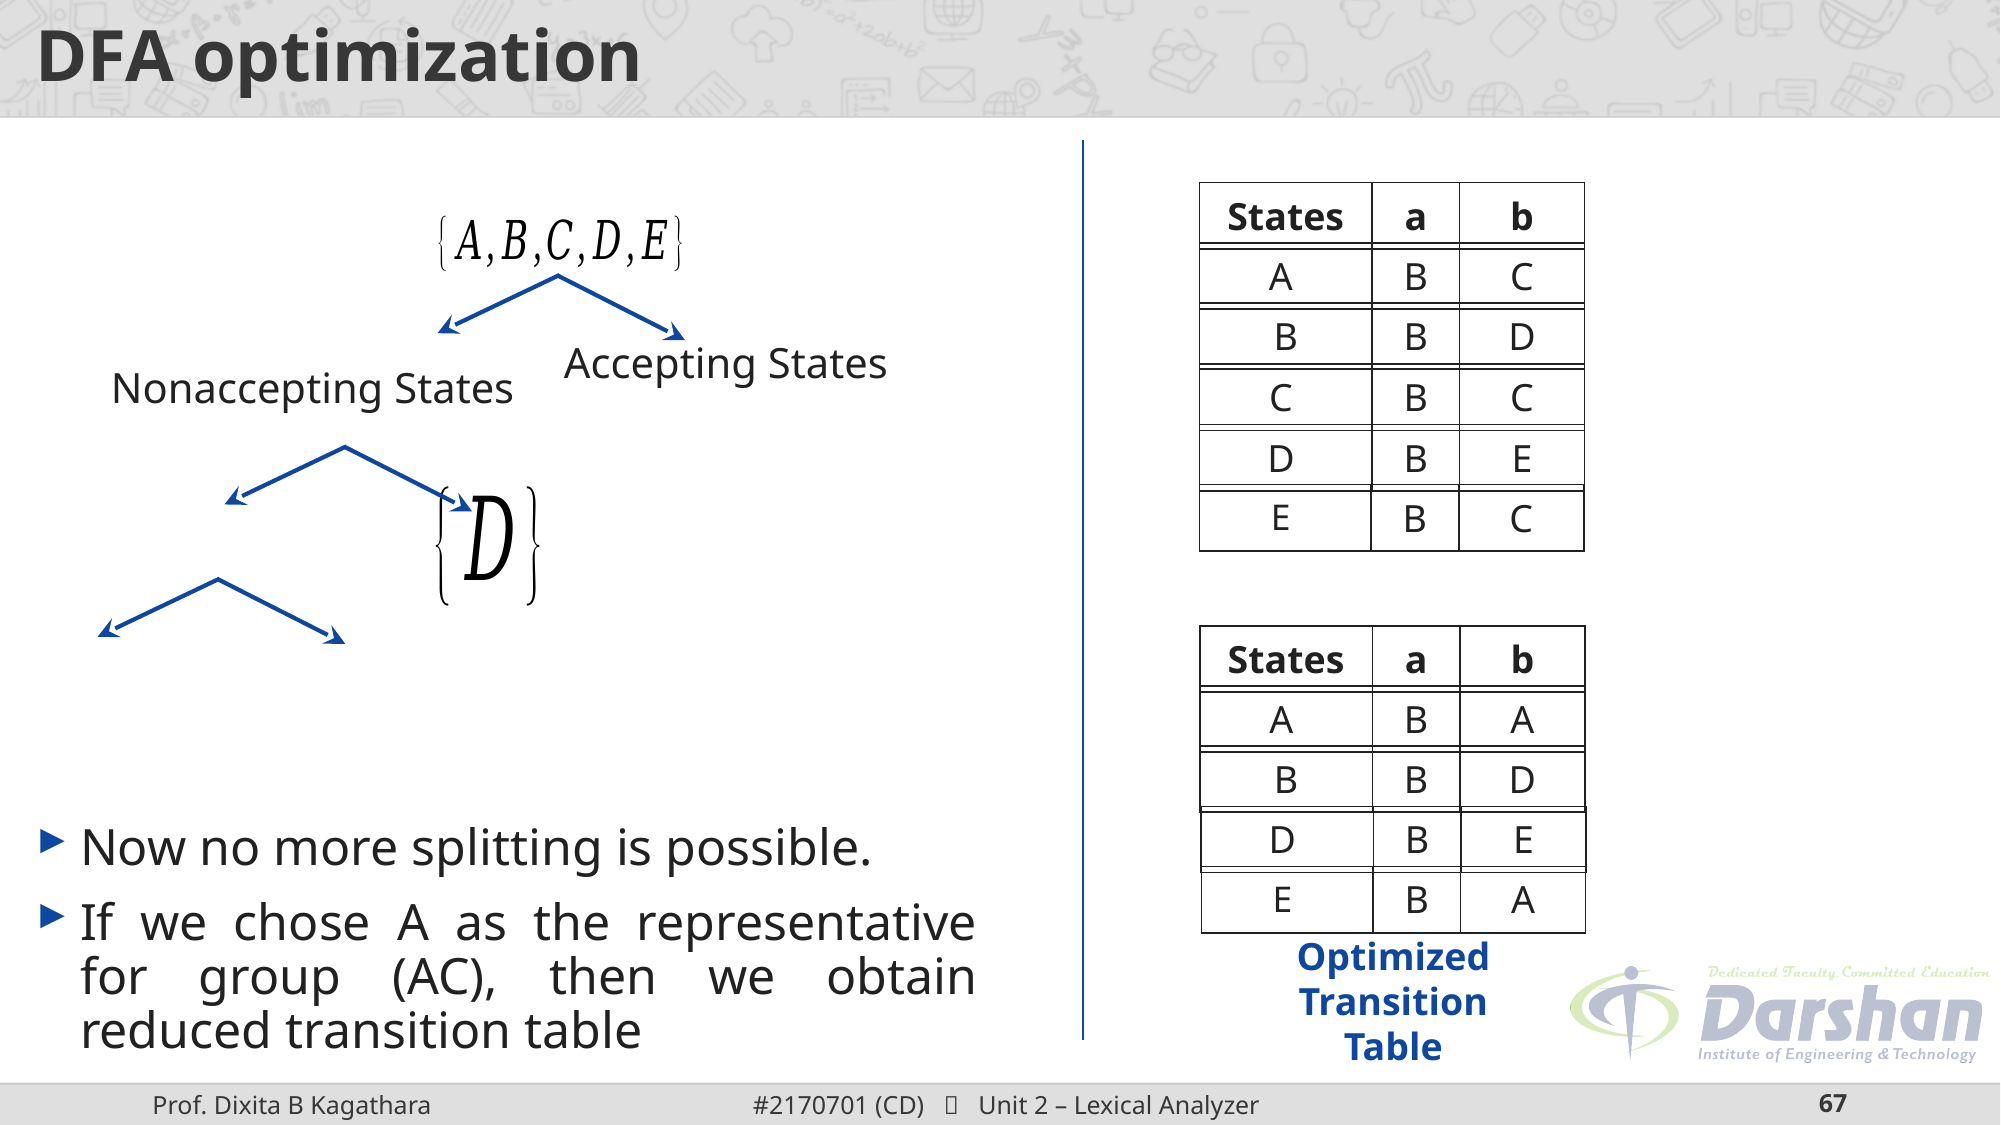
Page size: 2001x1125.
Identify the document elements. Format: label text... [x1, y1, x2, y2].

table_header D [1200, 425, 1371, 484]
table_header B [1373, 304, 1459, 363]
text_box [224, 446, 343, 505]
table_header B [1374, 867, 1460, 925]
text_box 2 [1570, 966, 1990, 1063]
table_header D [1461, 747, 1584, 806]
table_header B [1373, 365, 1459, 424]
table_header E [1202, 867, 1372, 932]
table_header C [1460, 250, 1584, 302]
table_header D [1202, 807, 1373, 866]
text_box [97, 578, 217, 637]
table_header A [1461, 867, 1585, 932]
list Now no more splitting is possible. If we chose A as the representative for group (AC), then we obtain reduced transition table [21, 815, 993, 1059]
table_header B [1373, 425, 1459, 484]
table_header C [1460, 365, 1584, 424]
table_header C [1460, 485, 1583, 550]
table_header B [1372, 485, 1458, 550]
table_header A [1200, 250, 1371, 302]
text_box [343, 446, 473, 512]
table_header a [1373, 627, 1459, 691]
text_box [217, 578, 346, 644]
text_box Optimized Transition Table [1237, 925, 1550, 1076]
table_header States [1200, 183, 1371, 248]
table_header A [1461, 693, 1584, 745]
table_header C [1200, 365, 1371, 424]
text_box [556, 275, 686, 341]
table_header E [1462, 807, 1585, 866]
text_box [437, 274, 560, 334]
table_header A [1201, 693, 1372, 745]
table_header E [1460, 425, 1584, 484]
table_header B [1374, 807, 1460, 866]
title DFA optimization [0, 0, 2000, 117]
table_header B [1373, 250, 1459, 302]
table_header D [1460, 304, 1584, 363]
table_header B [1373, 693, 1459, 745]
table_header b [1460, 183, 1584, 248]
table_header b [1461, 627, 1584, 691]
table_header B [1373, 747, 1459, 806]
table_header States [1201, 627, 1372, 691]
table_header E [1200, 485, 1370, 550]
table_header a [1373, 183, 1459, 248]
table_header B [1201, 747, 1372, 806]
table_header B [1200, 304, 1371, 363]
